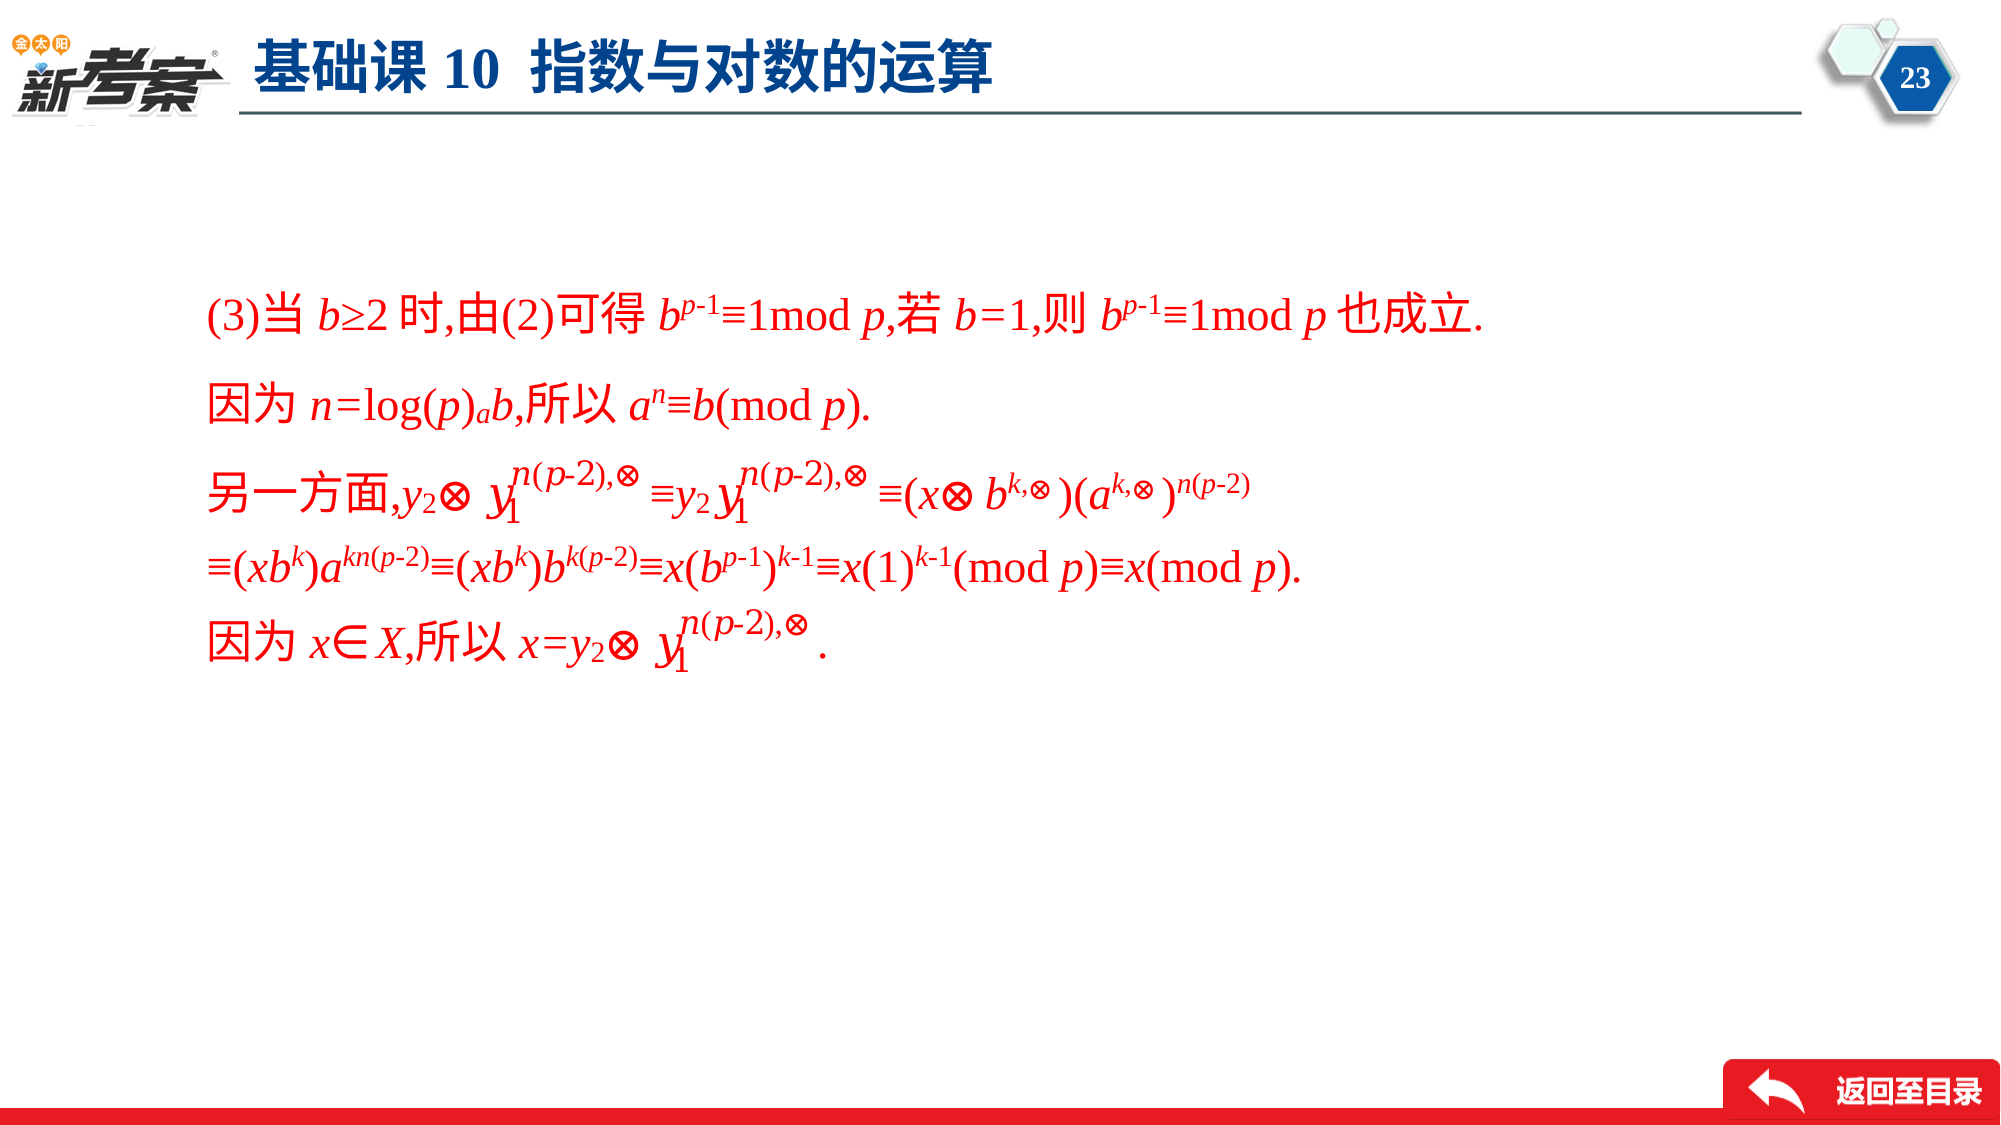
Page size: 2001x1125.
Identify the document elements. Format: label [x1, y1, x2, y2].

picture [0, 0, 2001, 1125]
text_box [114, 267, 1892, 866]
